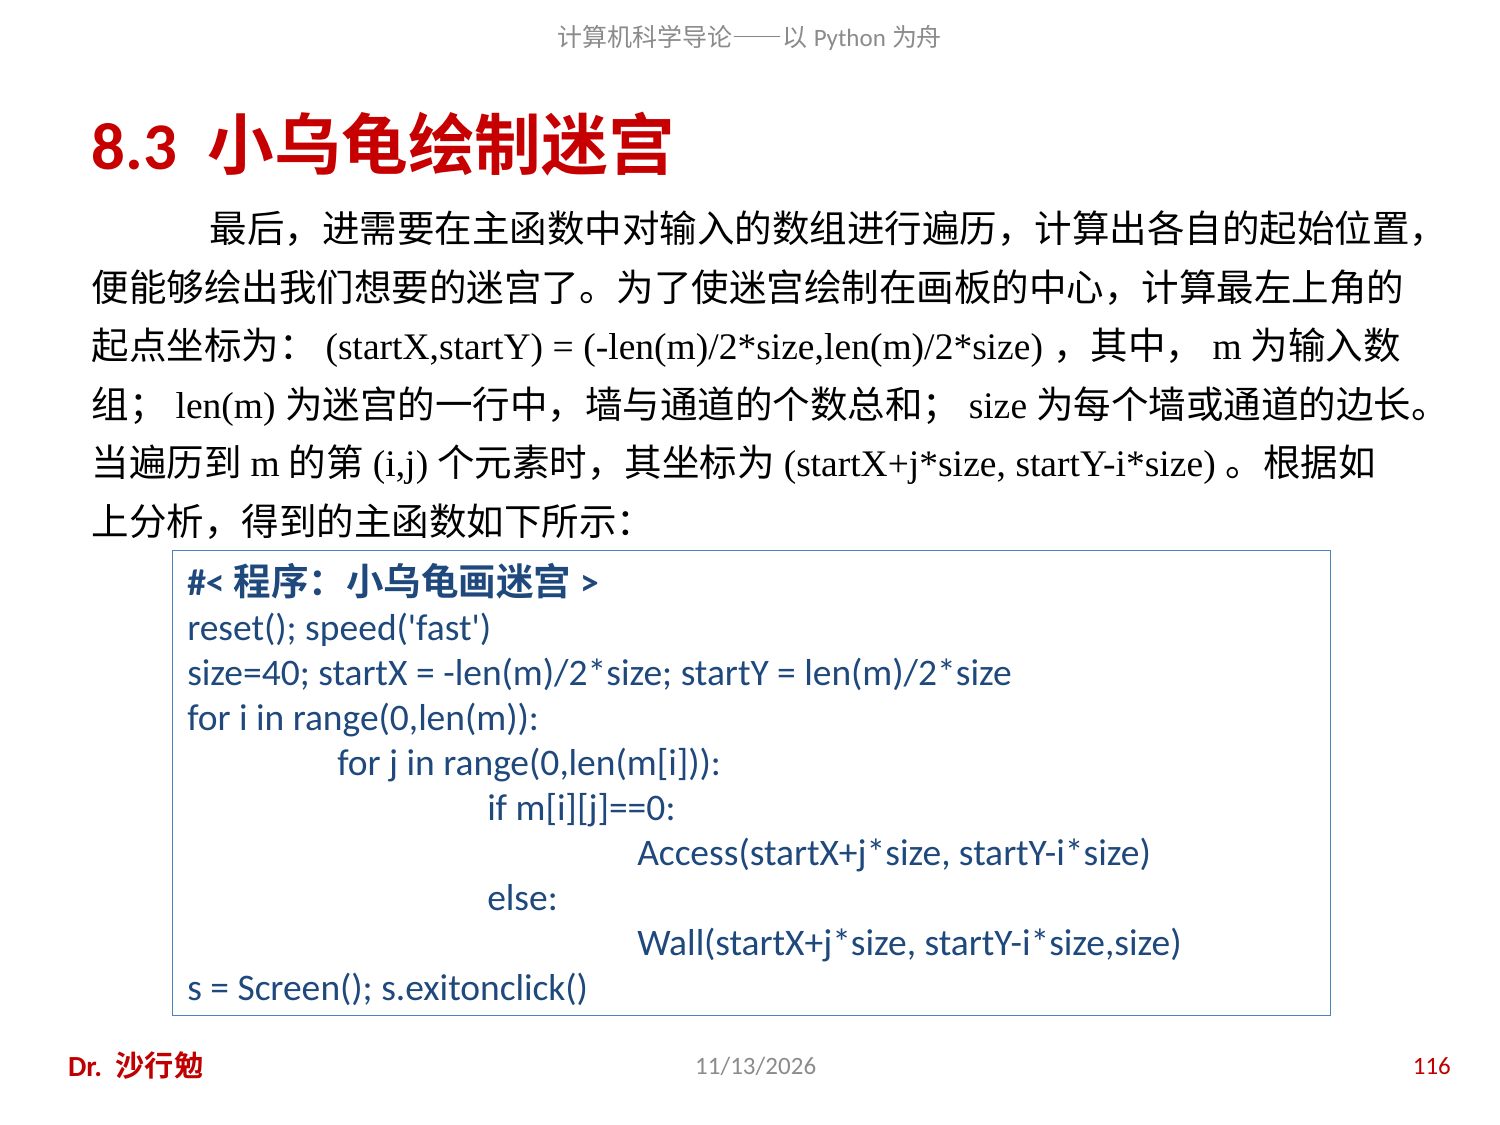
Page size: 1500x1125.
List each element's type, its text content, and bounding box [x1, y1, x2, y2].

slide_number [501, 1035, 1010, 1095]
text_box #<程序：小乌龟画迷宫> reset(); speed('fast') size=40; startX = -len(m)/2*size; startY = len(m)/2*size for i in range(0,len(m)): for j in range(0,len(m[i])): if m[i][j]==0: Access(startX+j*size, startY-i*size) else: Wall(startX+j*size, startY-i*size,size) s = Screen(); s.exitonclick() [172, 550, 1331, 1016]
footer Dr. 沙行勉 [53, 1035, 386, 1095]
list 最后，进需要在主函数中对输入的数组进行遍历，计算出各自的起始位置，便能够绘出我们想要的迷宫了。为了使迷宫绘制在画板的中心，计算最左上角的起点坐标为：(startX,startY) = (-len(m)/2*size,len(m)/2*size)，其中，m为输入数组；len(m)为迷宫的一行中，墙与通道的个数总和；size为每个墙或通道的边长。当遍历到m的第(i,j)个元素时，其坐标为(startX+j*size, startY-i*size)。根据如上分析，得到的主函数如下所示： [76, 184, 1427, 551]
title 8.3 小乌龟绘制迷宫 [76, 90, 1427, 184]
slide_number 116 [1116, 1035, 1467, 1095]
